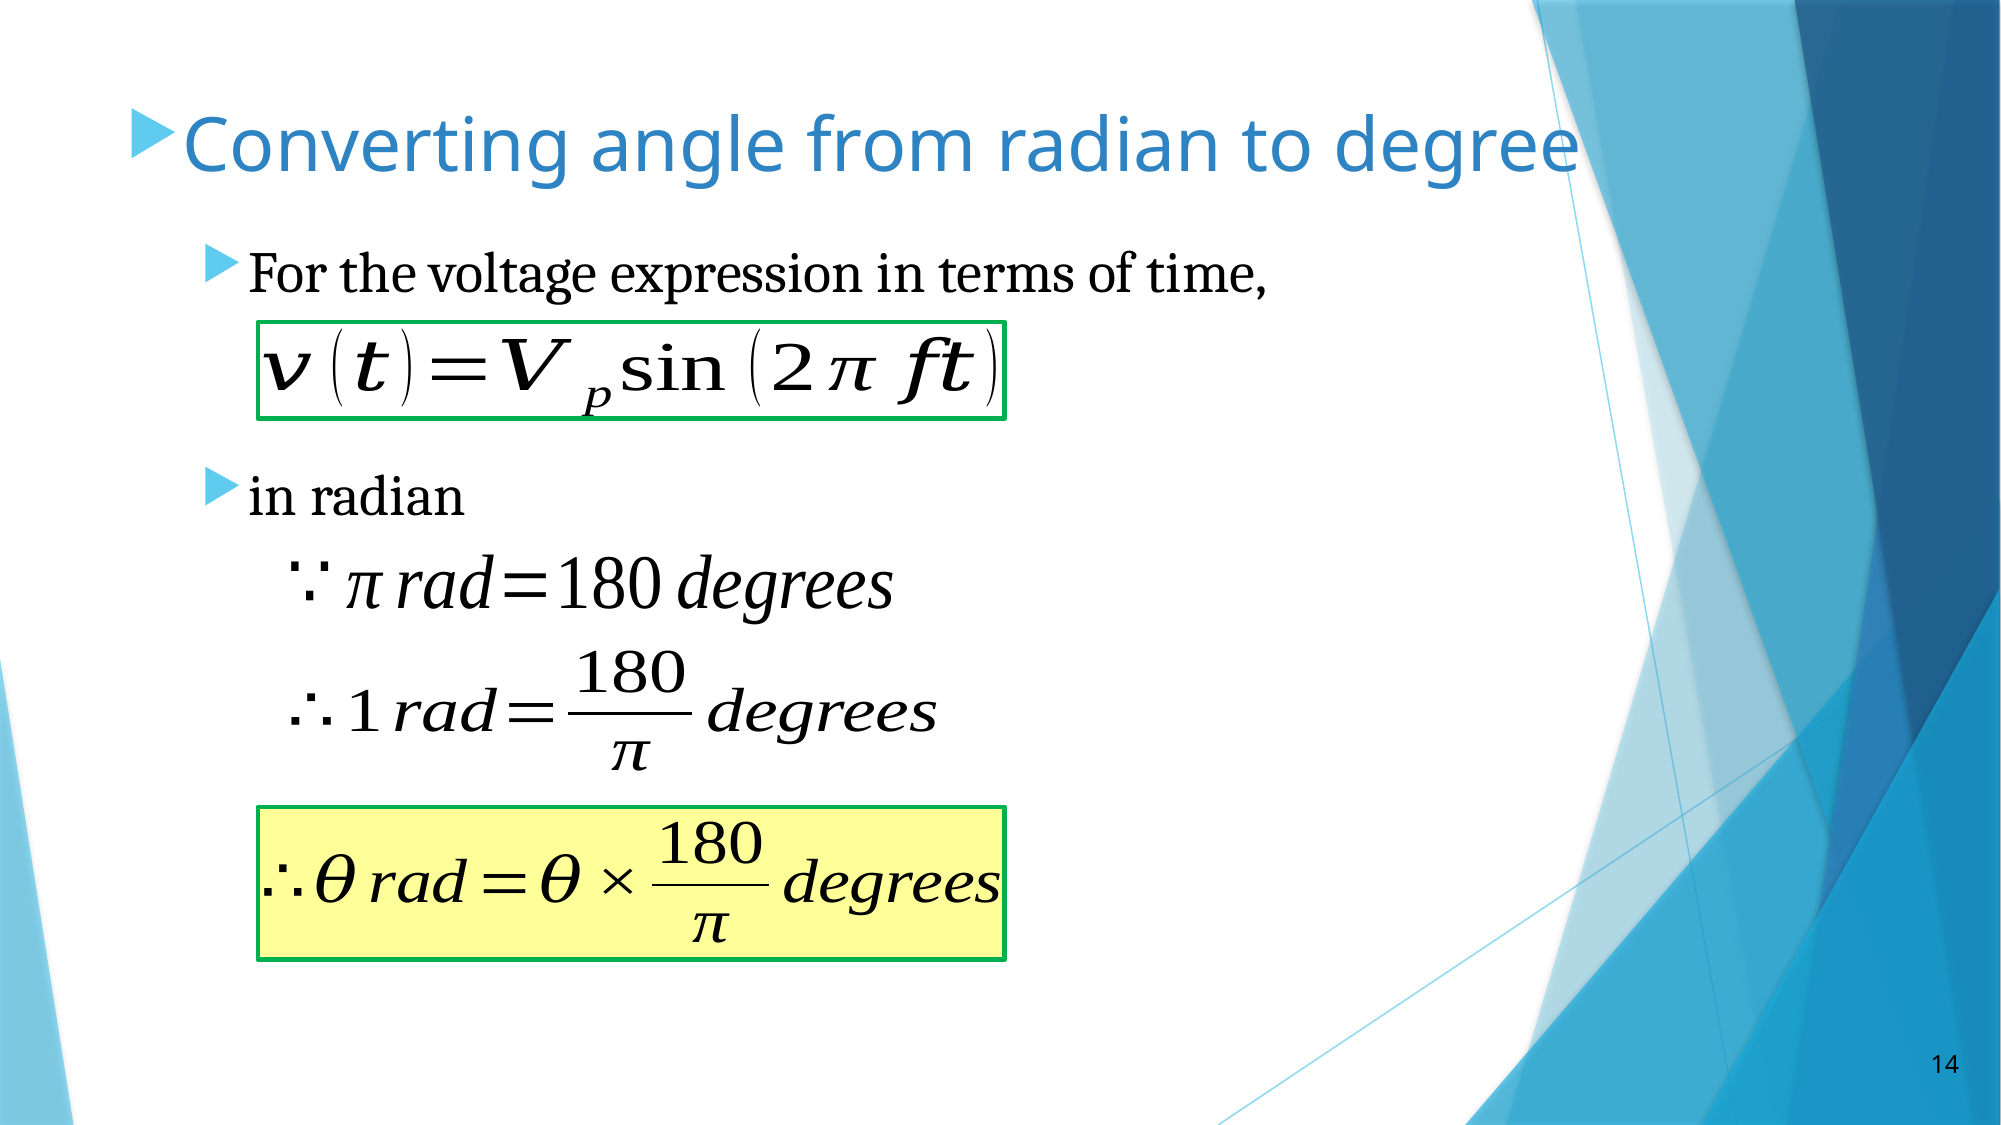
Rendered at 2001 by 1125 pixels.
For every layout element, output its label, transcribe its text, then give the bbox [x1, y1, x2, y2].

slide_number 14 [1862, 1035, 1975, 1096]
list Converting angle from radian to degree [111, 88, 1778, 229]
